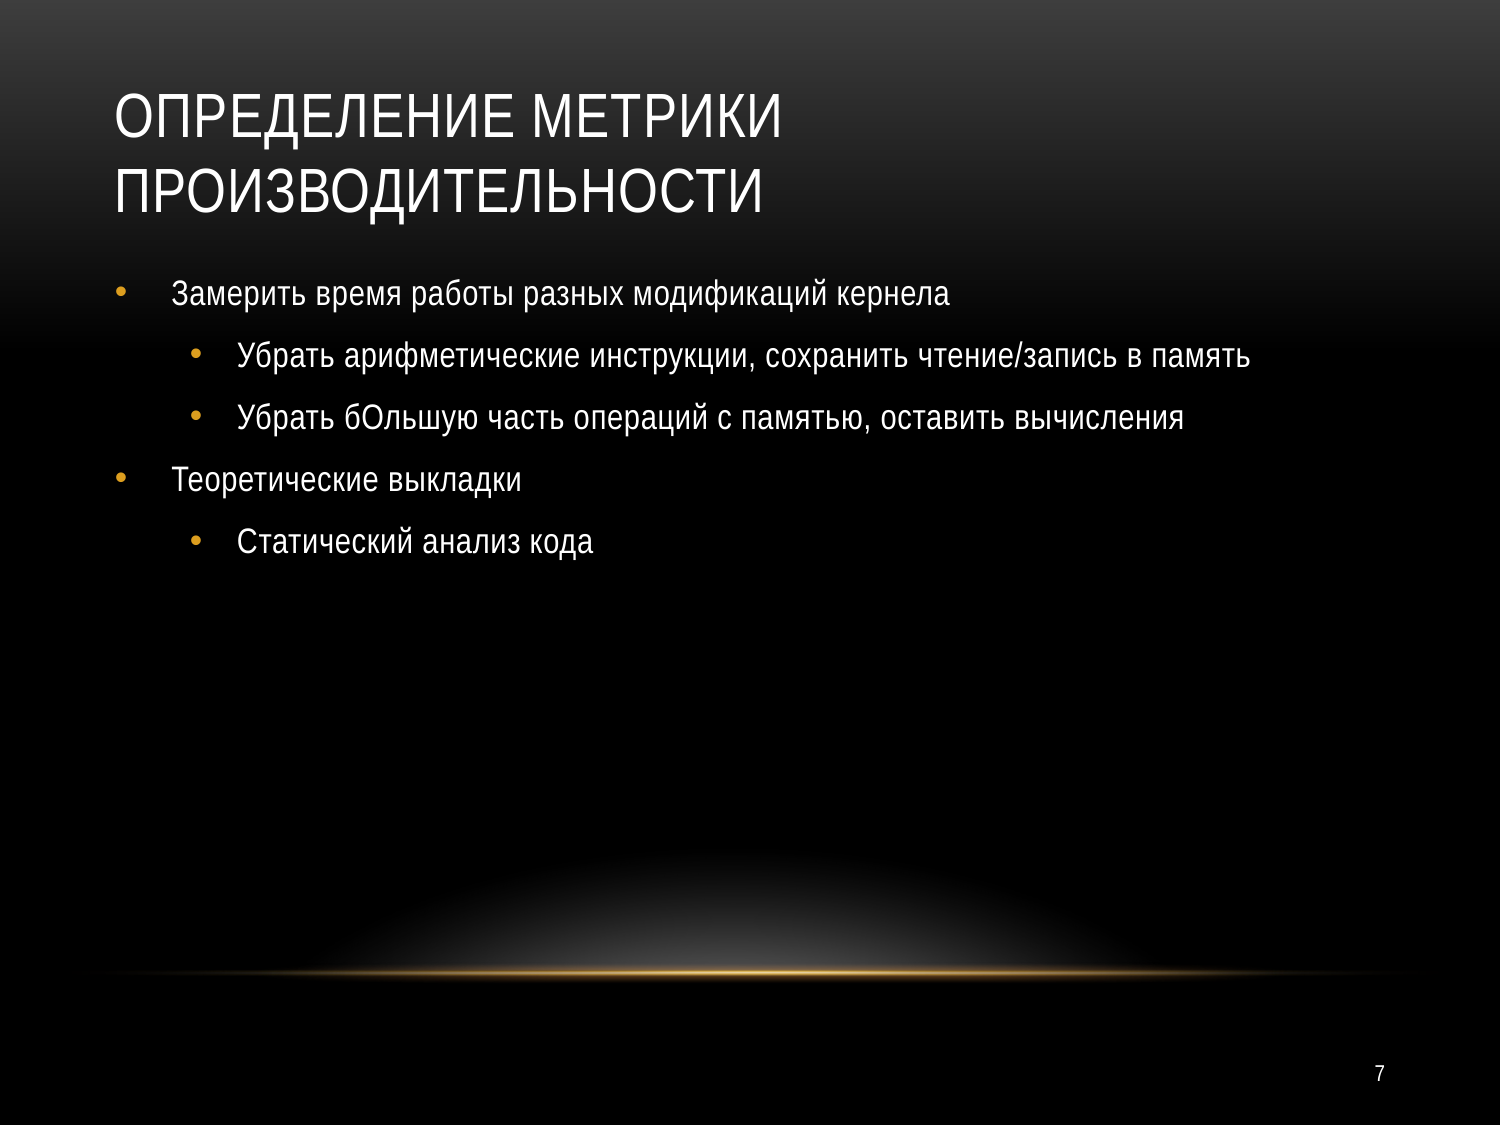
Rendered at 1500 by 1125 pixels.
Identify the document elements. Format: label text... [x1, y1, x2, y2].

slide_number 7 [1237, 1042, 1400, 1103]
list Замерить время работы разных модификаций кернела Убрать арифметические инструкции, сохранить чтение/запись в память Убрать бОльшую часть операций с памятью, оставить вычисления Теоретические выкладки Статический анализ кода [99, 262, 1400, 938]
picture [0, 0, 1500, 1125]
title Определение метрики производительности [99, 45, 1400, 233]
